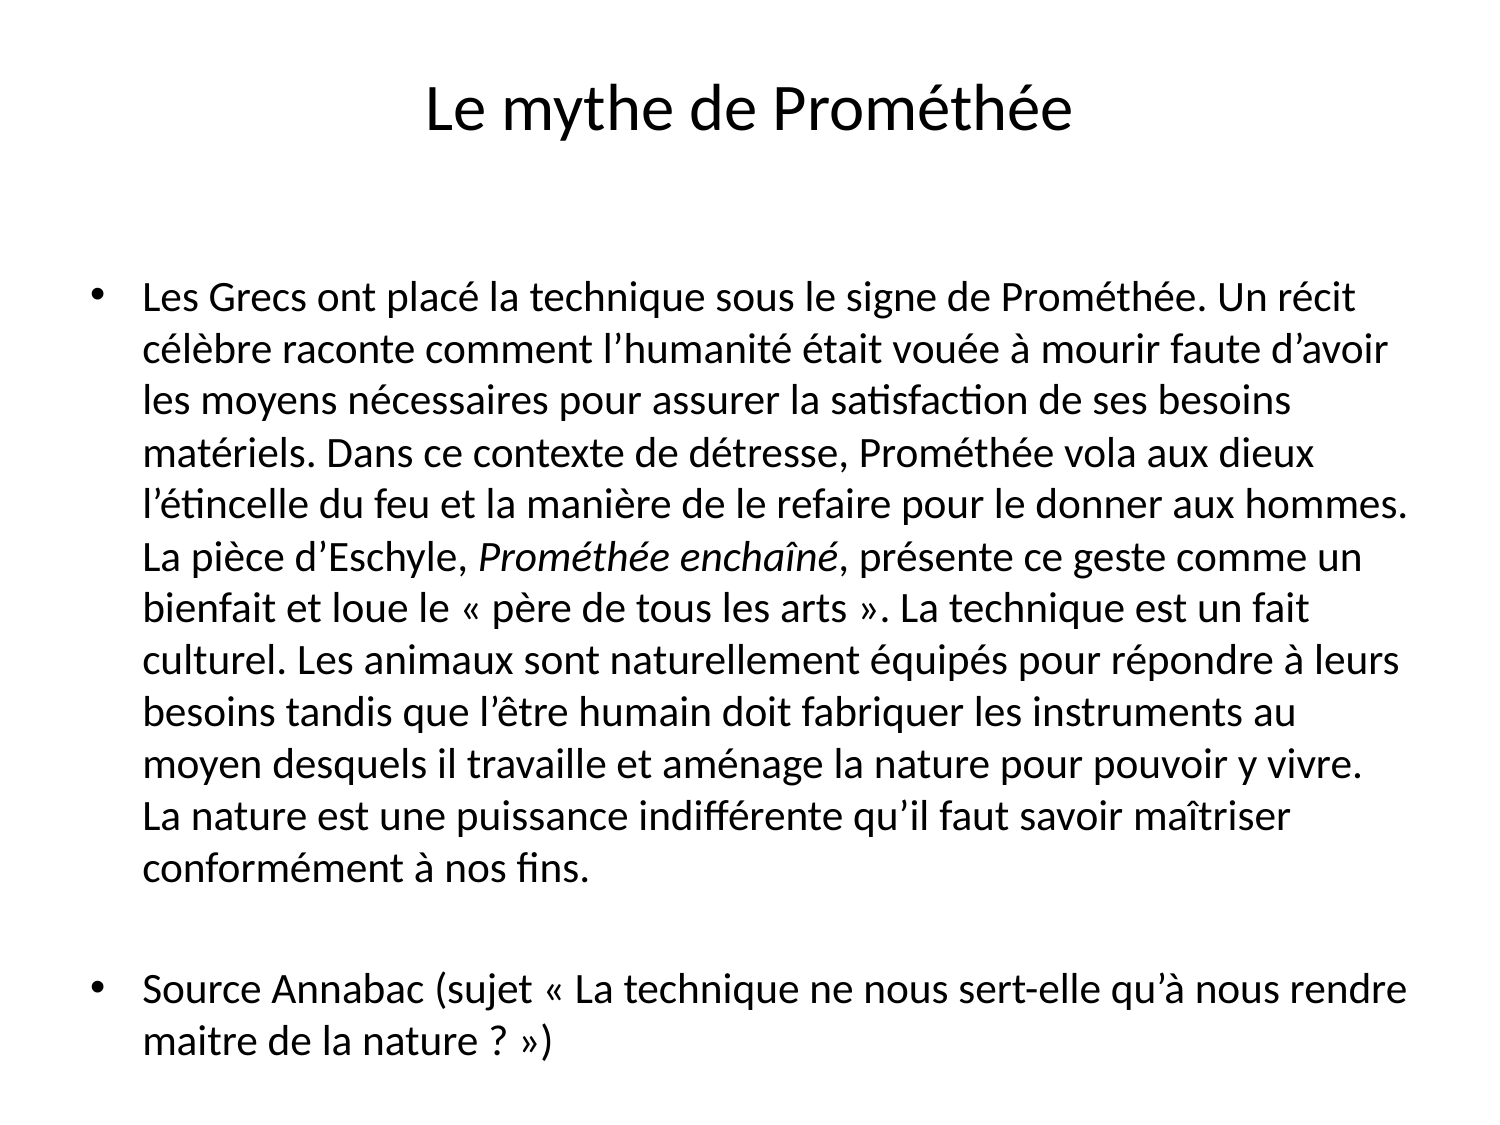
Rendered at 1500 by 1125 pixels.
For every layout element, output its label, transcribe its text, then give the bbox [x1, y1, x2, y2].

list Les Grecs ont placé la technique sous le signe de Prométhée. Un récit célèbre raconte comment l’humanité était vouée à mourir faute d’avoir les moyens nécessaires pour assurer la satisfaction de ses besoins matériels. Dans ce contexte de détresse, Prométhée vola aux dieux l’étincelle du feu et la manière de le refaire pour le donner aux hommes. La pièce d’Eschyle, Prométhée enchaîné, présente ce geste comme un bienfait et loue le « père de tous les arts ». La technique est un fait culturel. Les animaux sont naturellement équipés pour répondre à leurs besoins tandis que l’être humain doit fabriquer les instruments au moyen desquels il travaille et aménage la nature pour pouvoir y vivre. La nature est une puissance indifférente qu’il faut savoir maîtriser conformément à nos fins. Source Annabac (sujet « La technique ne nous sert-elle qu’à nous rendre maitre de la nature ? ») [75, 199, 1425, 1081]
title Le mythe de Prométhée [75, 45, 1425, 163]
